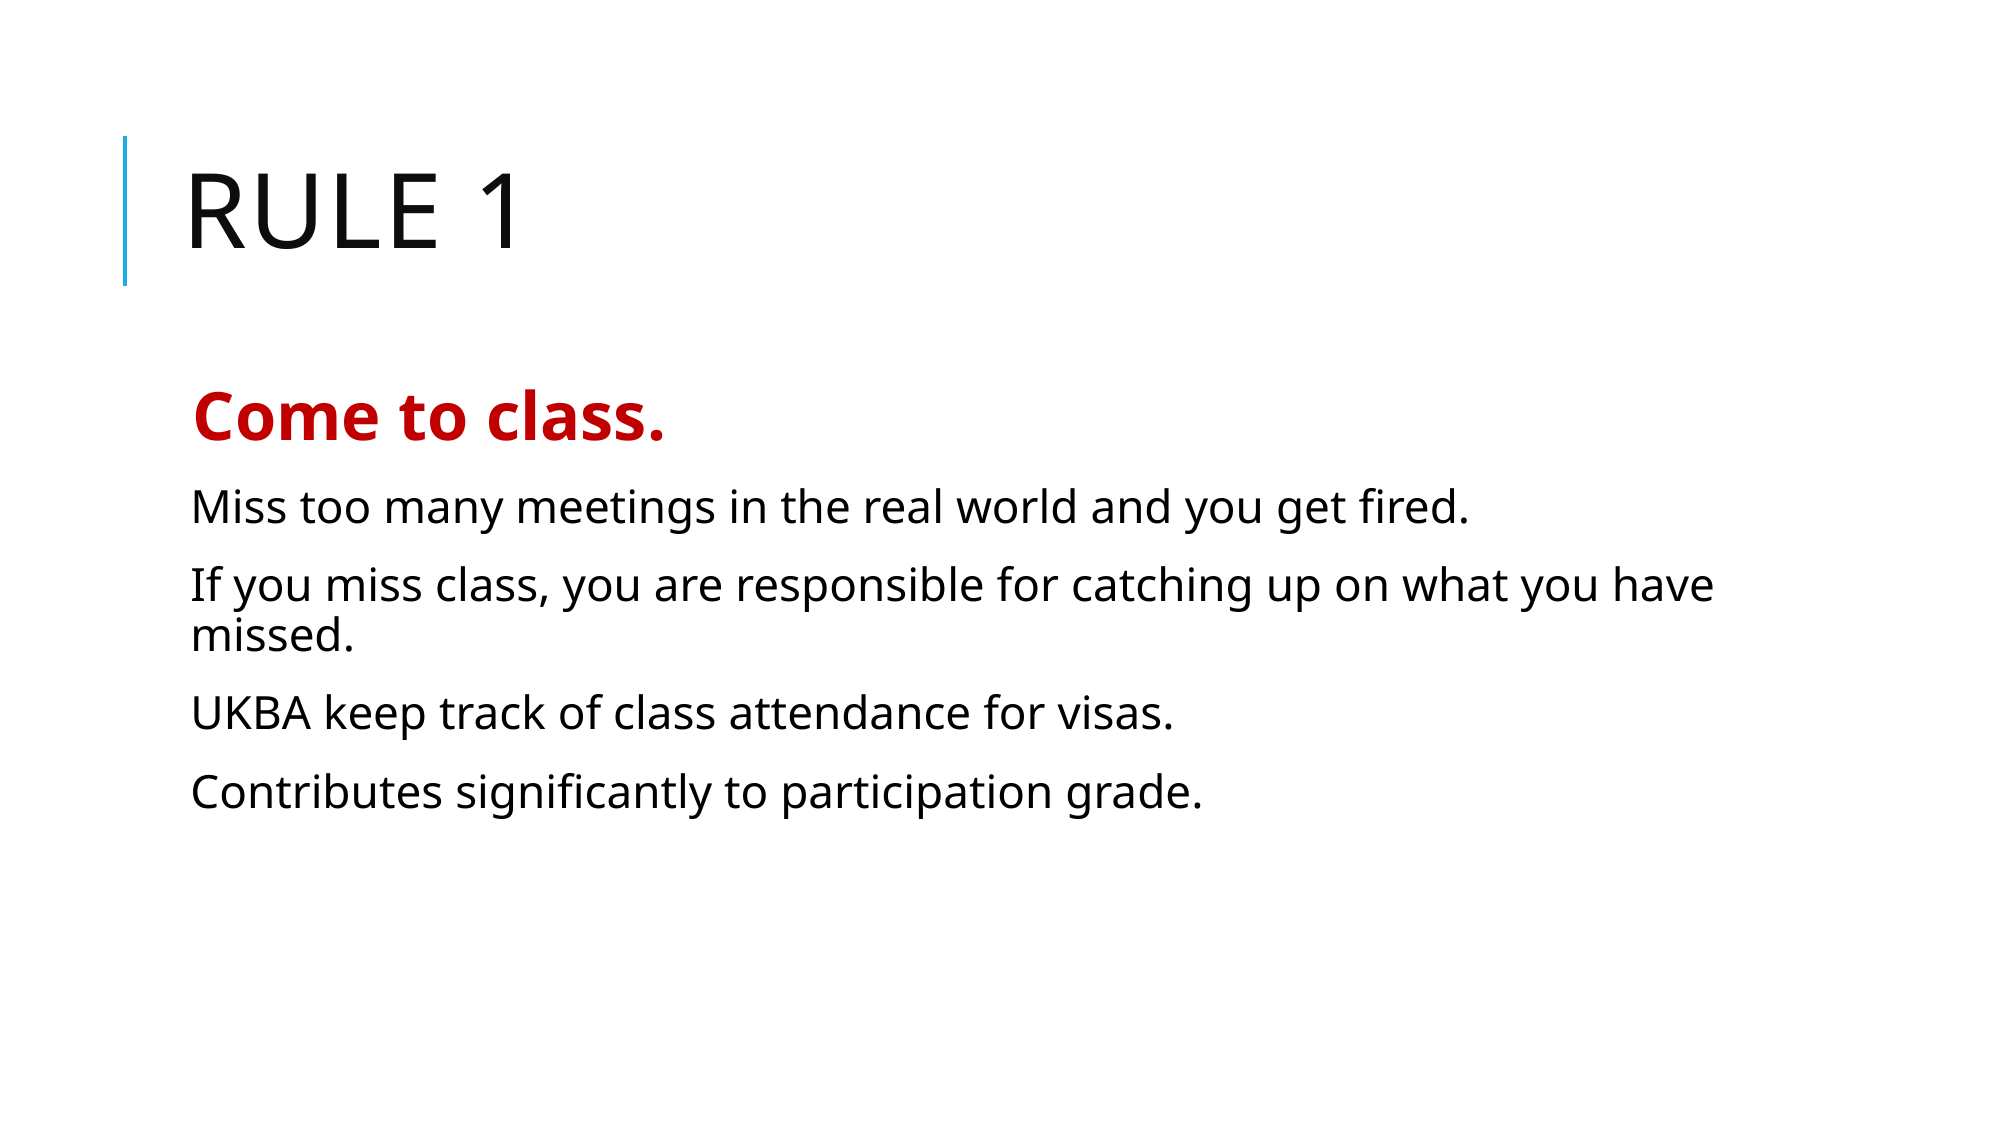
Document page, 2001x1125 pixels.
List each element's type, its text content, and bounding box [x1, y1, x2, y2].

title Rule 1 [168, 96, 1763, 342]
list Come to class. Miss too many meetings in the real world and you get fired. If you miss class, you are responsible for catching up on what you have missed. UKBA keep track of class attendance for visas. Contributes significantly to participation grade. [168, 375, 1763, 1035]
